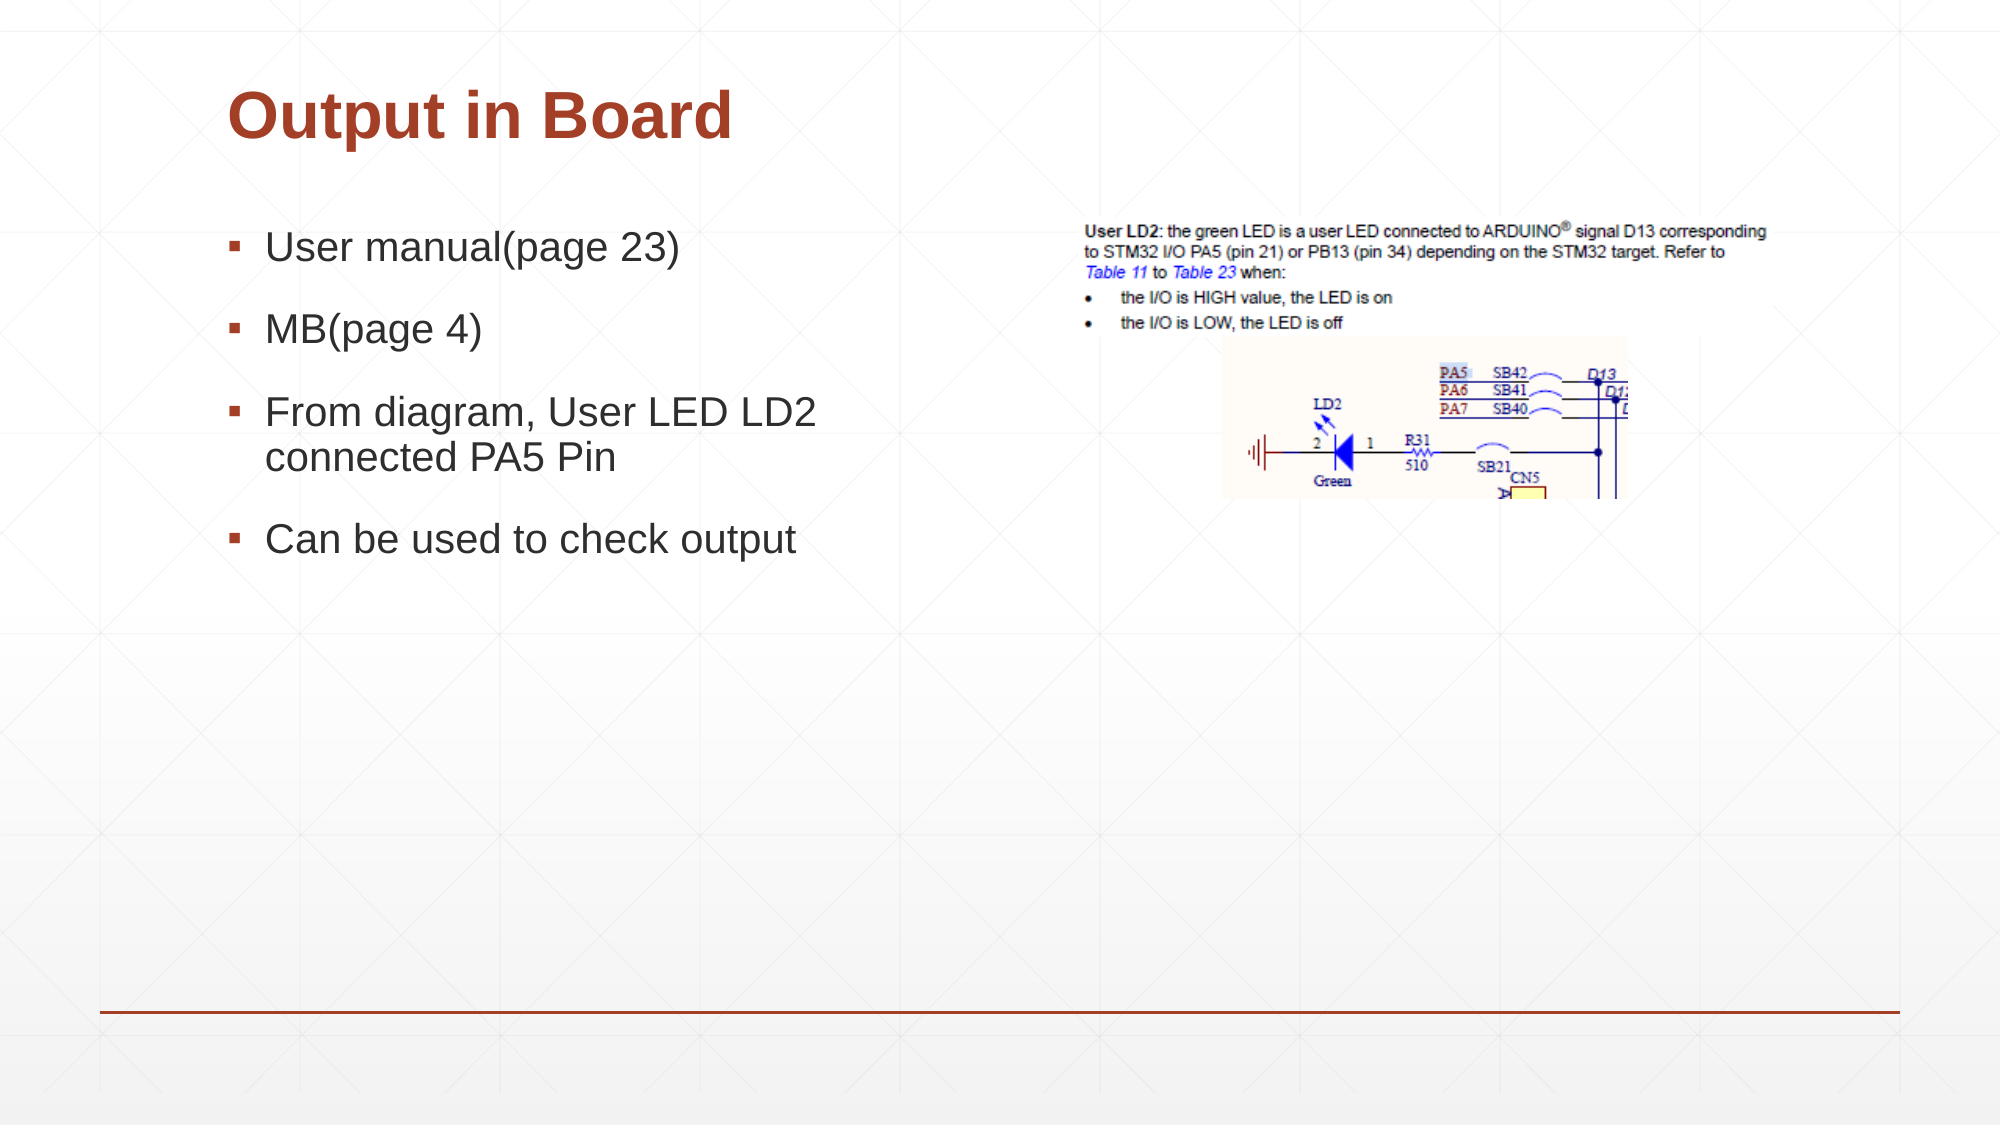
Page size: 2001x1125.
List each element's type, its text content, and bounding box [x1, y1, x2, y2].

list User manual(page 23) MB(page 4) From diagram, User LED LD2 connected PA5 Pin Can be used to check output [212, 217, 1016, 843]
picture [1078, 217, 1773, 499]
title Output in Board [212, 0, 1788, 161]
